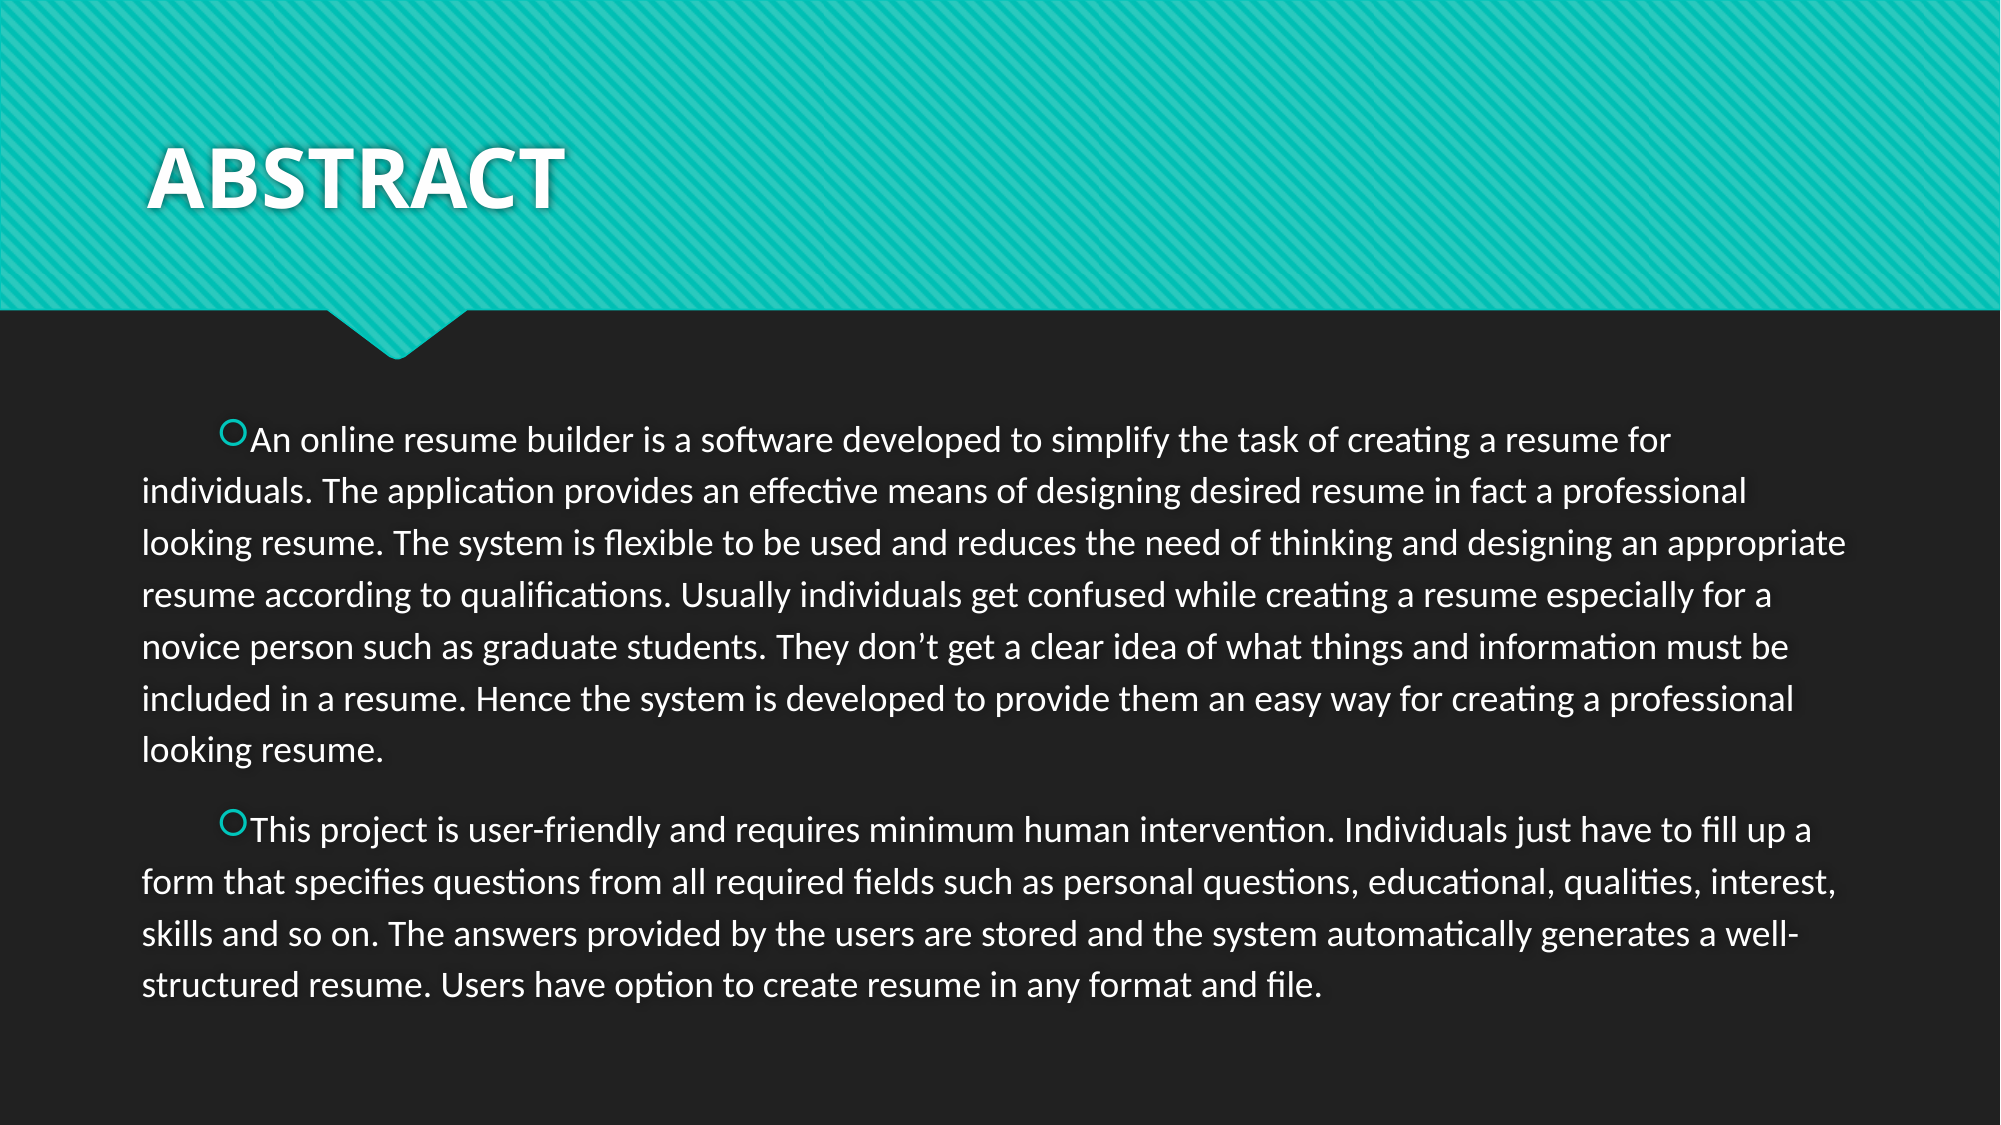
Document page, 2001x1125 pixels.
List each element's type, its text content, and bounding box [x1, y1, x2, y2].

list An online resume builder is a software developed to simplify the task of creating a resume for individuals. The application provides an effective means of designing desired resume in fact a professional looking resume. The system is flexible to be used and reduces the need of thinking and designing an appropriate resume according to qualifications. Usually individuals get confused while creating a resume especially for a novice person such as graduate students. They don’t get a clear idea of what things and information must be included in a resume. Hence the system is developed to provide them an easy way for creating a professional looking resume. This project is user-friendly and requires minimum human intervention. Individuals just have to fill up a form that specifies questions from all required fields such as personal questions, educational, qualities, interest, skills and so on. The answers provided by the users are stored and the system automatically generates a well-structured resume. Users have option to create resume in any format and file. [70, 315, 1866, 1098]
title ABSTRACT [132, 73, 1868, 233]
